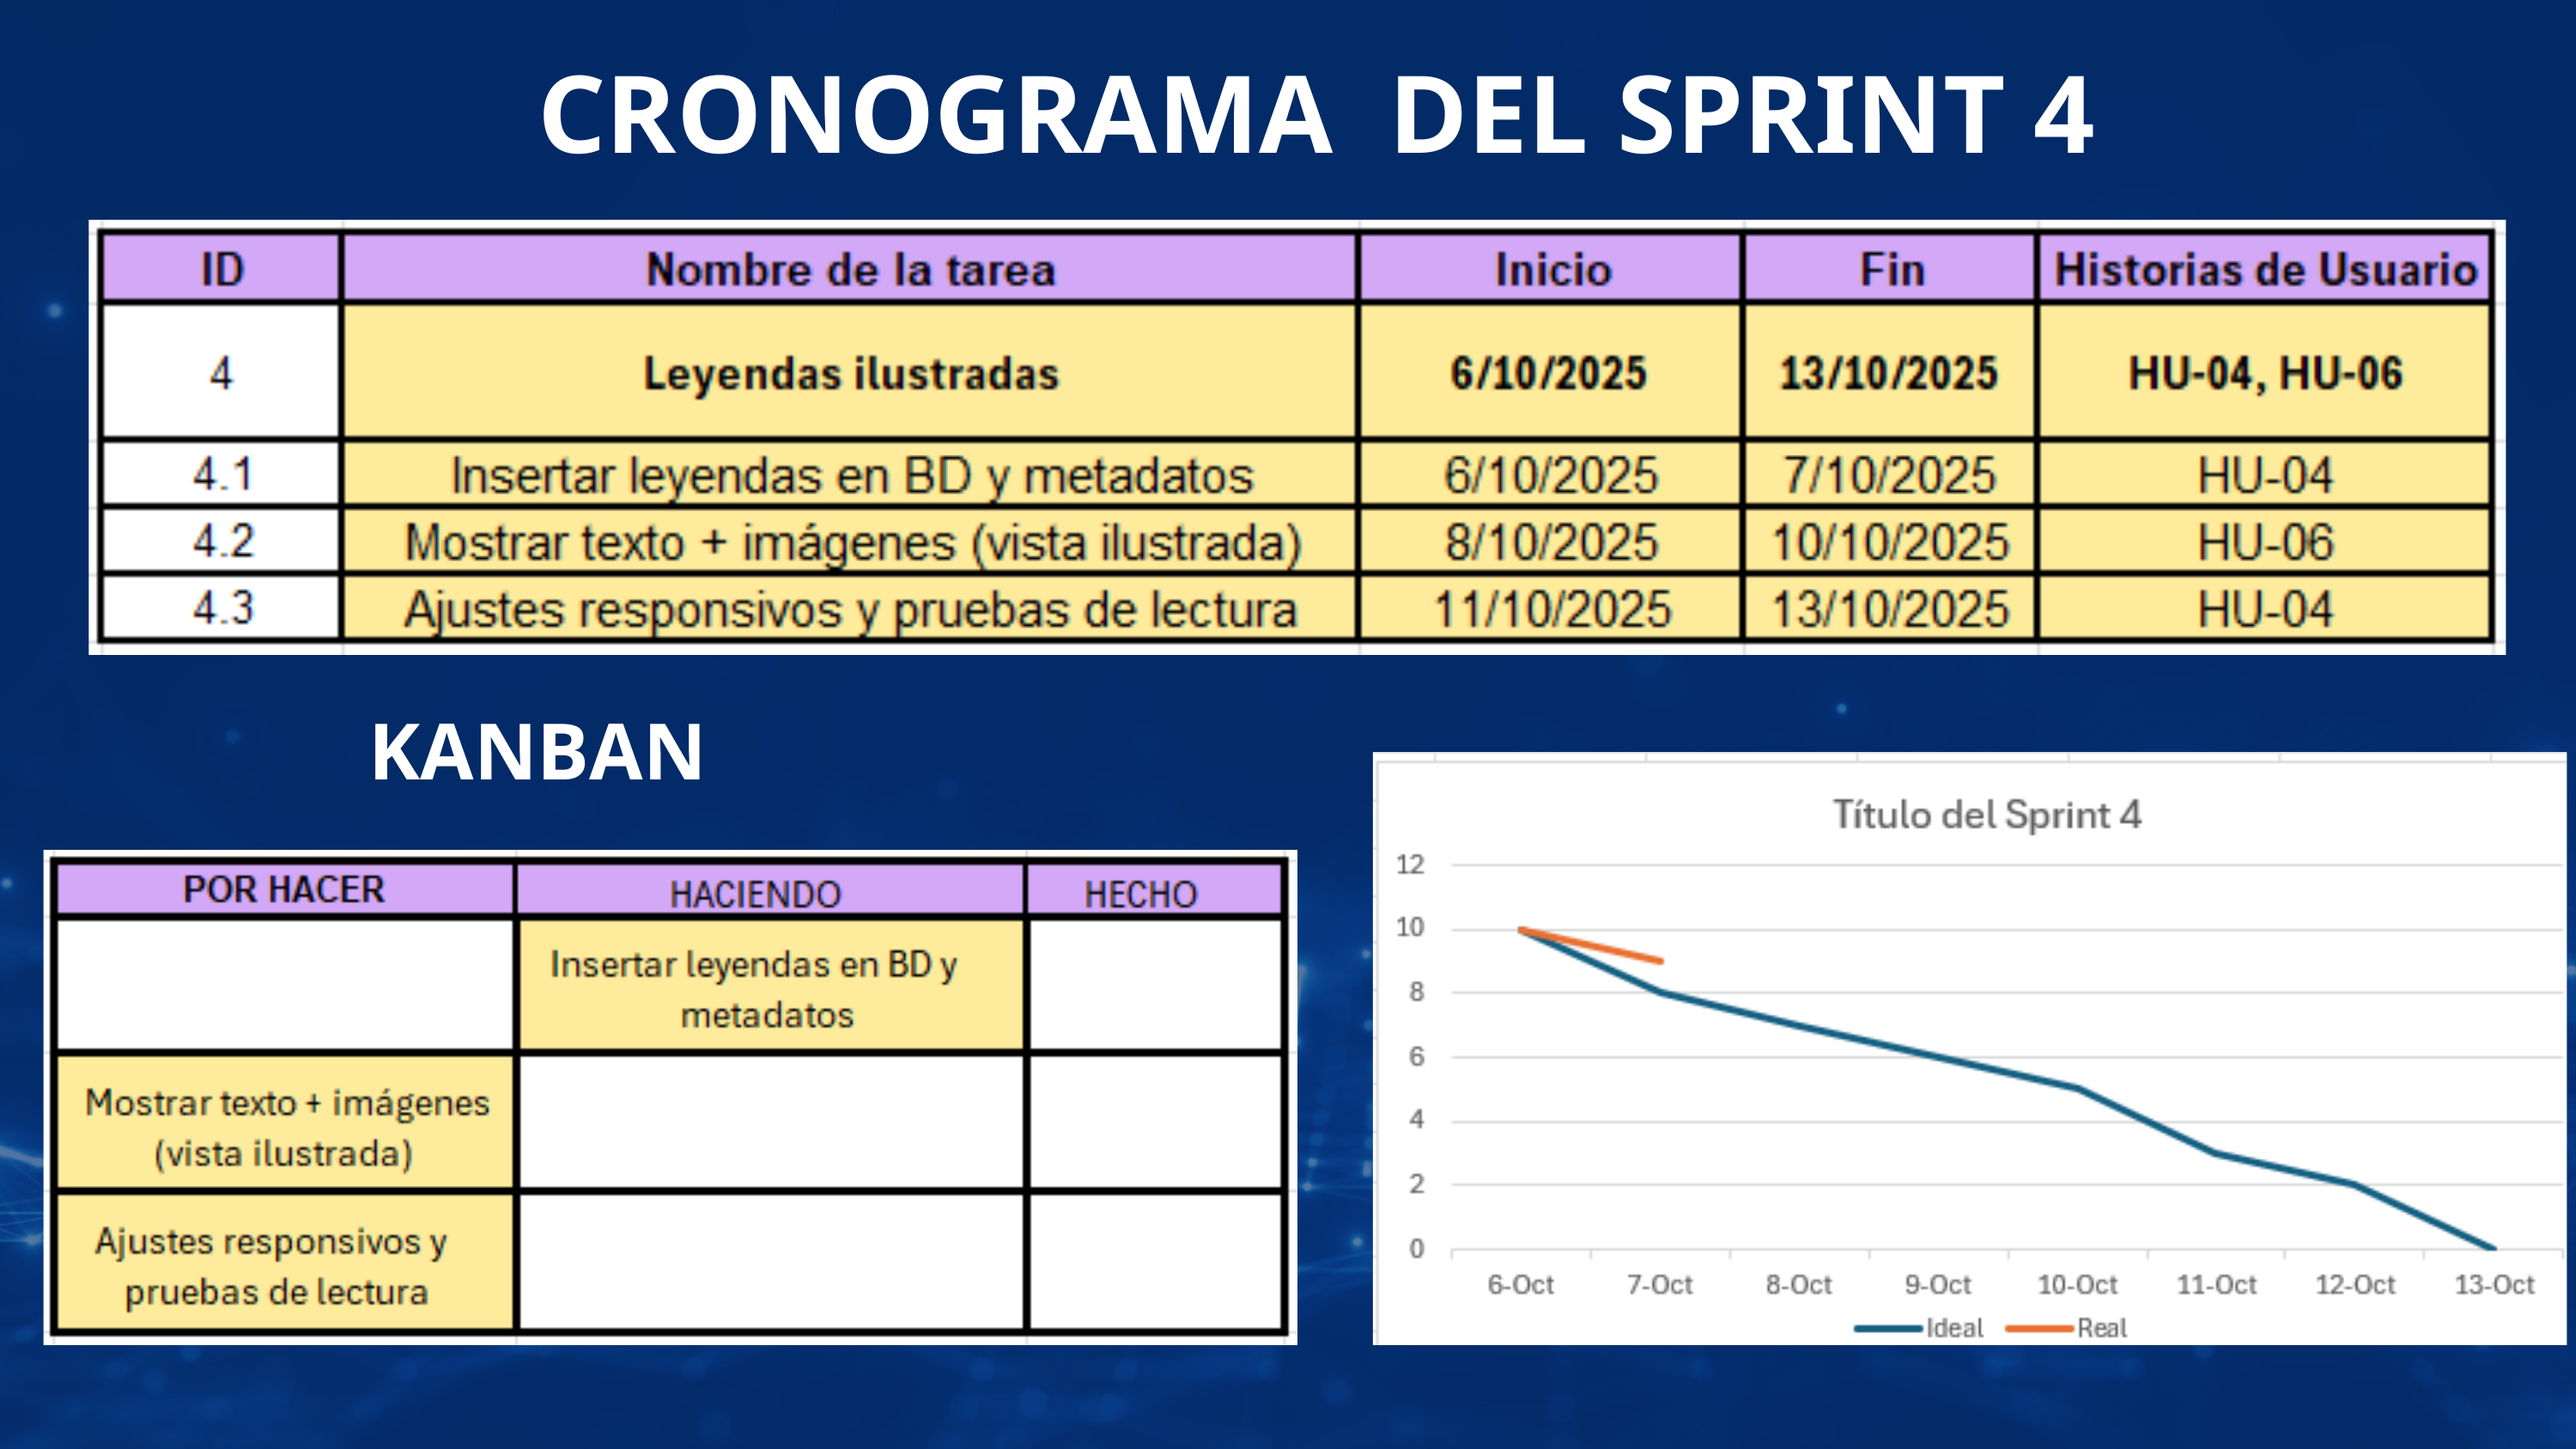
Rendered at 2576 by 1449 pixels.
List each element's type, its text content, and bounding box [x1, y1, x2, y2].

text_box [43, 850, 1297, 1345]
text_box [1372, 752, 2567, 1345]
text_box CRONOGRAMA DEL SPRINT 4 [538, 45, 2165, 175]
text_box [0, 0, 2576, 1449]
text_box [88, 220, 2506, 655]
text_box KANBAN [319, 694, 756, 796]
